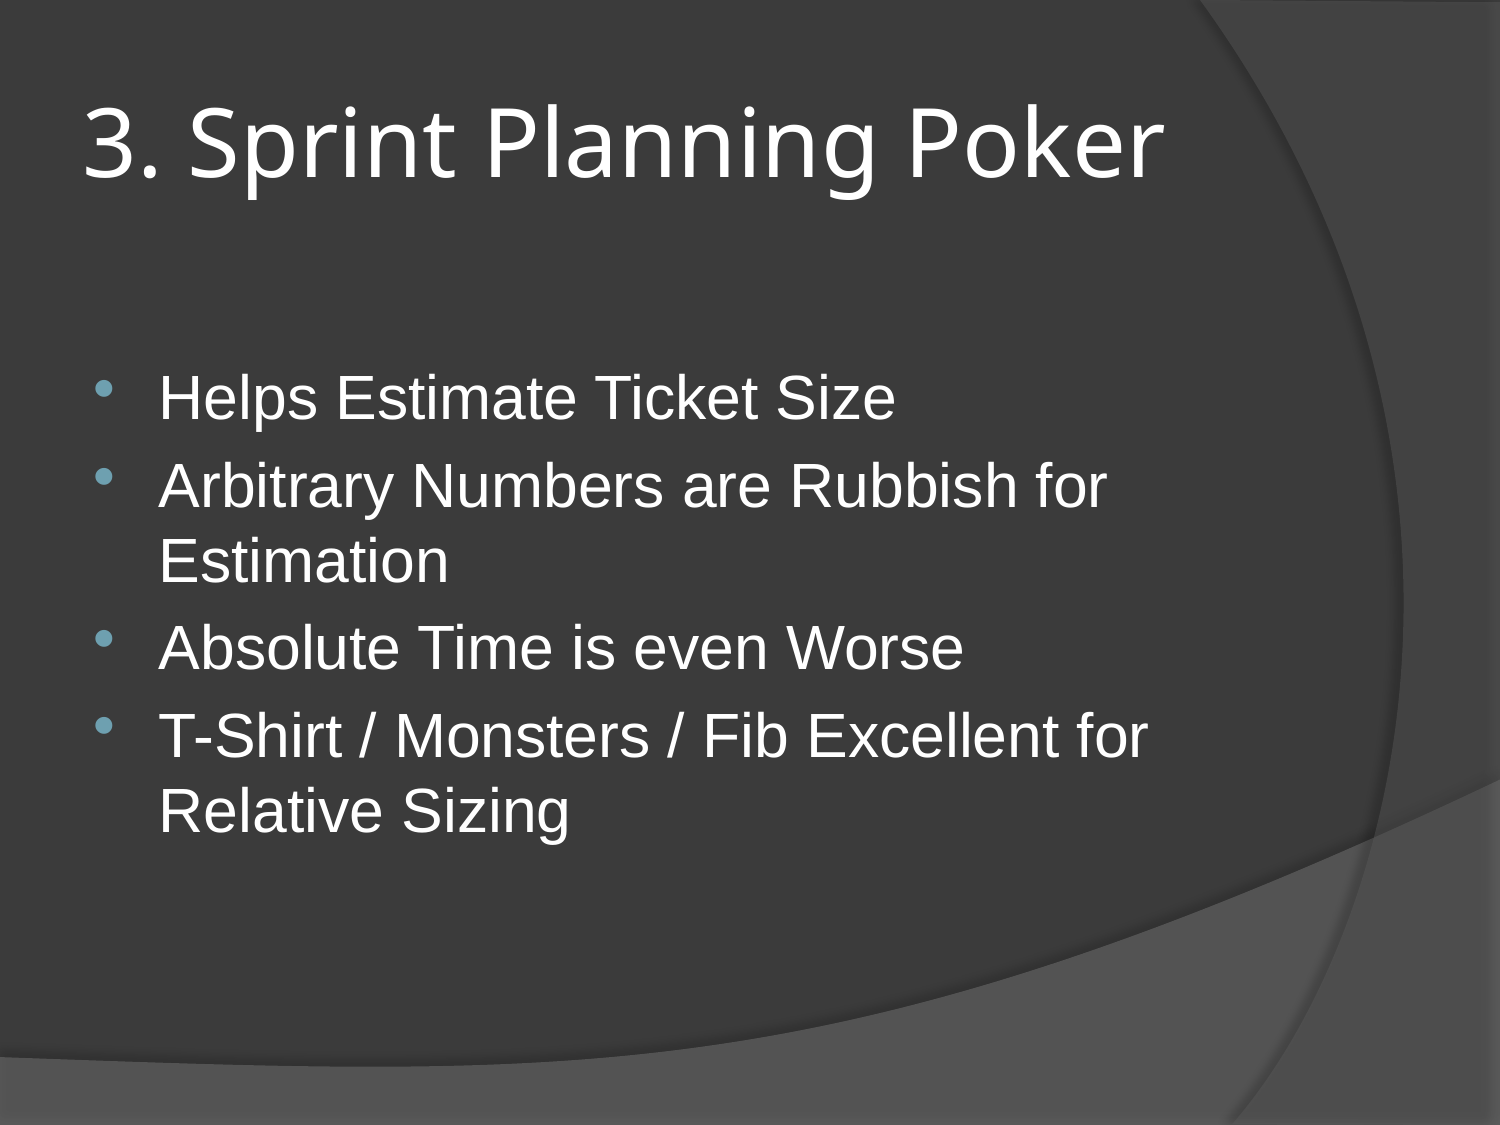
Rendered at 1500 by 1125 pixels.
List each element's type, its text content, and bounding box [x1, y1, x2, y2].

list Helps Estimate Ticket Size Arbitrary Numbers are Rubbish for Estimation Absolute Time is even Worse T-Shirt / Monsters / Fib Excellent for Relative Sizing [75, 262, 1300, 1005]
title 3. Sprint Planning Poker [75, 45, 1300, 233]
